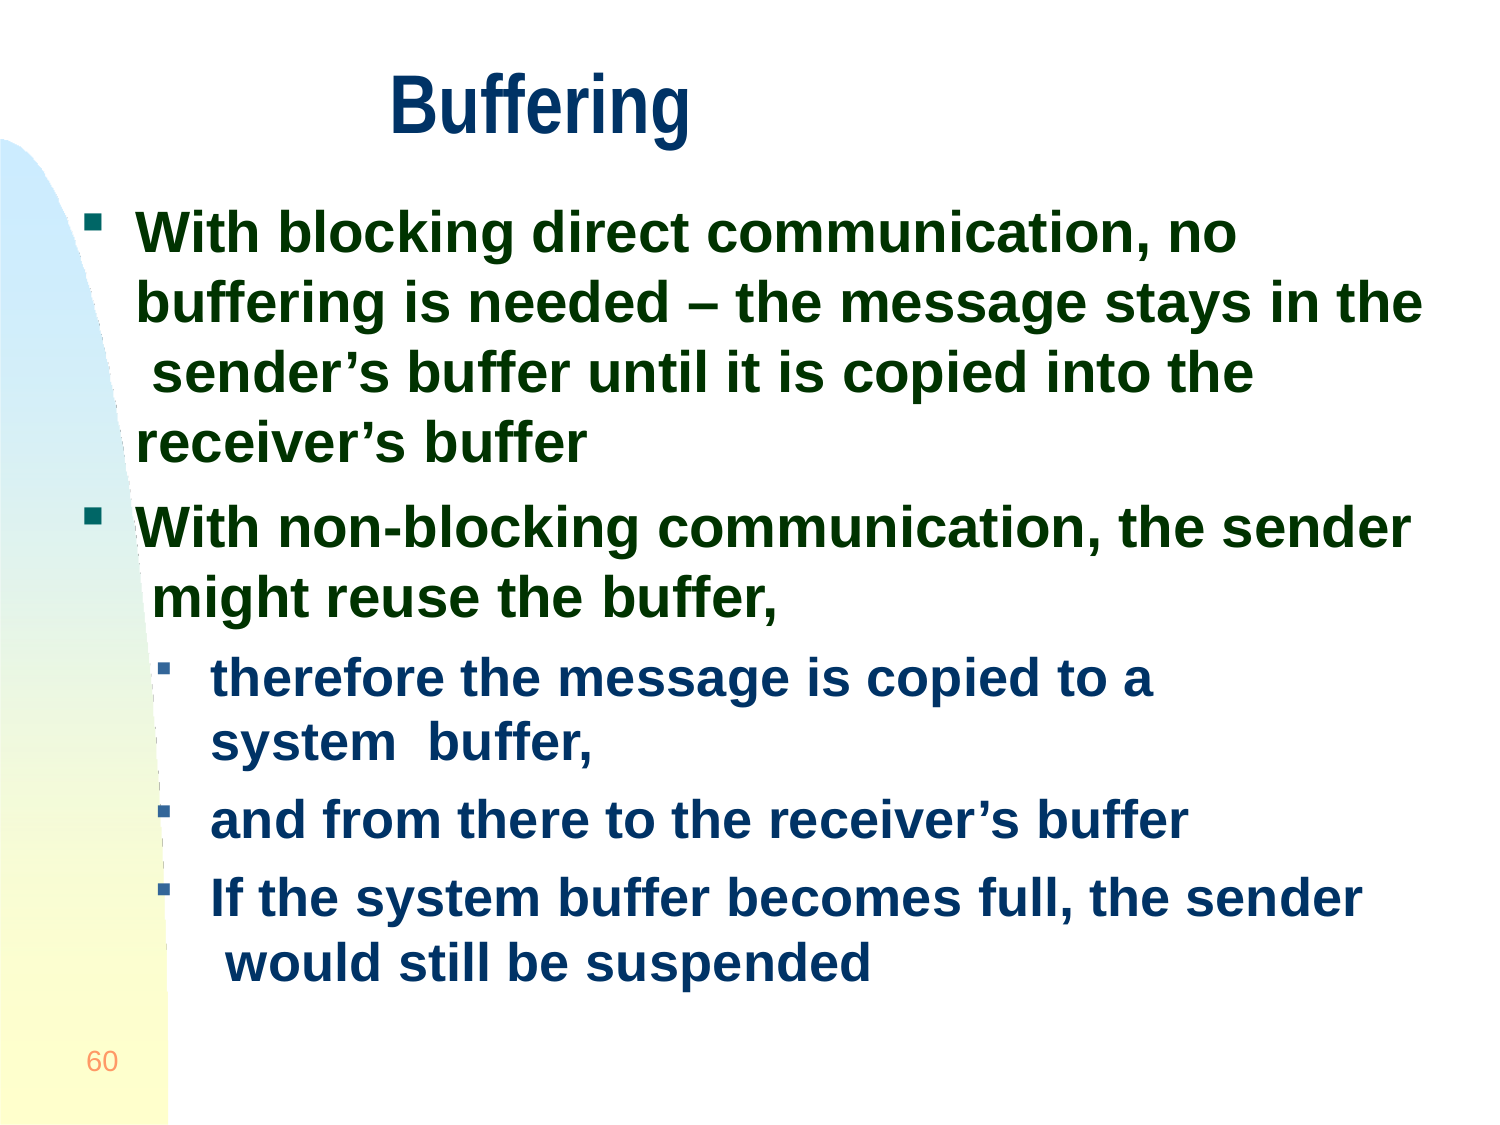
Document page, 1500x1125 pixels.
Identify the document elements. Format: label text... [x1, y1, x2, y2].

title Buffering [387, 48, 875, 192]
text_box With blocking direct communication, no buffering is needed – the message stays in the sender’s buffer until it is copied into the receiver’s buffer With non-blocking communication, the sender might reuse the buffer, therefore the message is copied to a system buffer, and from there to the receiver’s buffer If the system buffer becomes full, the sender would still be suspended [77, 192, 1433, 993]
picture [0, 138, 169, 1125]
slide_number 60 [79, 1042, 125, 1125]
